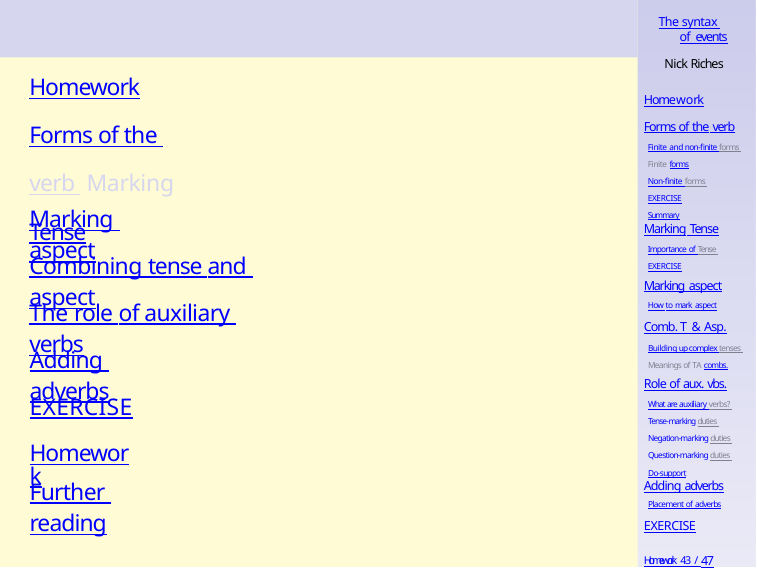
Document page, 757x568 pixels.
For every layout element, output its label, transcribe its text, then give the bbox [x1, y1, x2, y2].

text_box Placement of adverbs [646, 499, 730, 511]
text_box Marking Tense Importance of Tense EXERCISE [641, 210, 728, 266]
text_box Nick Riches [662, 53, 732, 71]
text_box Homework 43 / 47 [641, 547, 745, 568]
text_box Further reading [27, 475, 178, 540]
text_box Adding adverbs [27, 343, 178, 408]
text_box Adding adverbs [641, 476, 732, 496]
text_box Comb. T & Asp. Building up complex tenses Meanings of TA combs. [641, 308, 751, 371]
text_box Role of aux. vbs. What are auxiliary verbs? Tense-marking duties Negation-marking duties Question-marking duties Do-support [641, 365, 744, 480]
text_box EXERCISE [641, 520, 707, 535]
text_box [0, 0, 638, 58]
text_box Homework [641, 90, 705, 107]
text_box Marking aspect [27, 202, 178, 249]
text_box The syntax of events [656, 13, 738, 46]
text_box Marking aspect How to mark aspect [641, 266, 731, 308]
text_box The role of auxiliary verbs [27, 296, 279, 362]
text_box Homework Forms of the verb Marking Tense [27, 55, 201, 249]
picture [637, 0, 756, 567]
text_box Combining tense and aspect [27, 249, 300, 315]
text_box Forms of the verb Finite and non-finite forms Finite forms Non-finite forms EXERCISE Summary [641, 107, 749, 221]
text_box EXERCISE Homework [27, 375, 136, 470]
